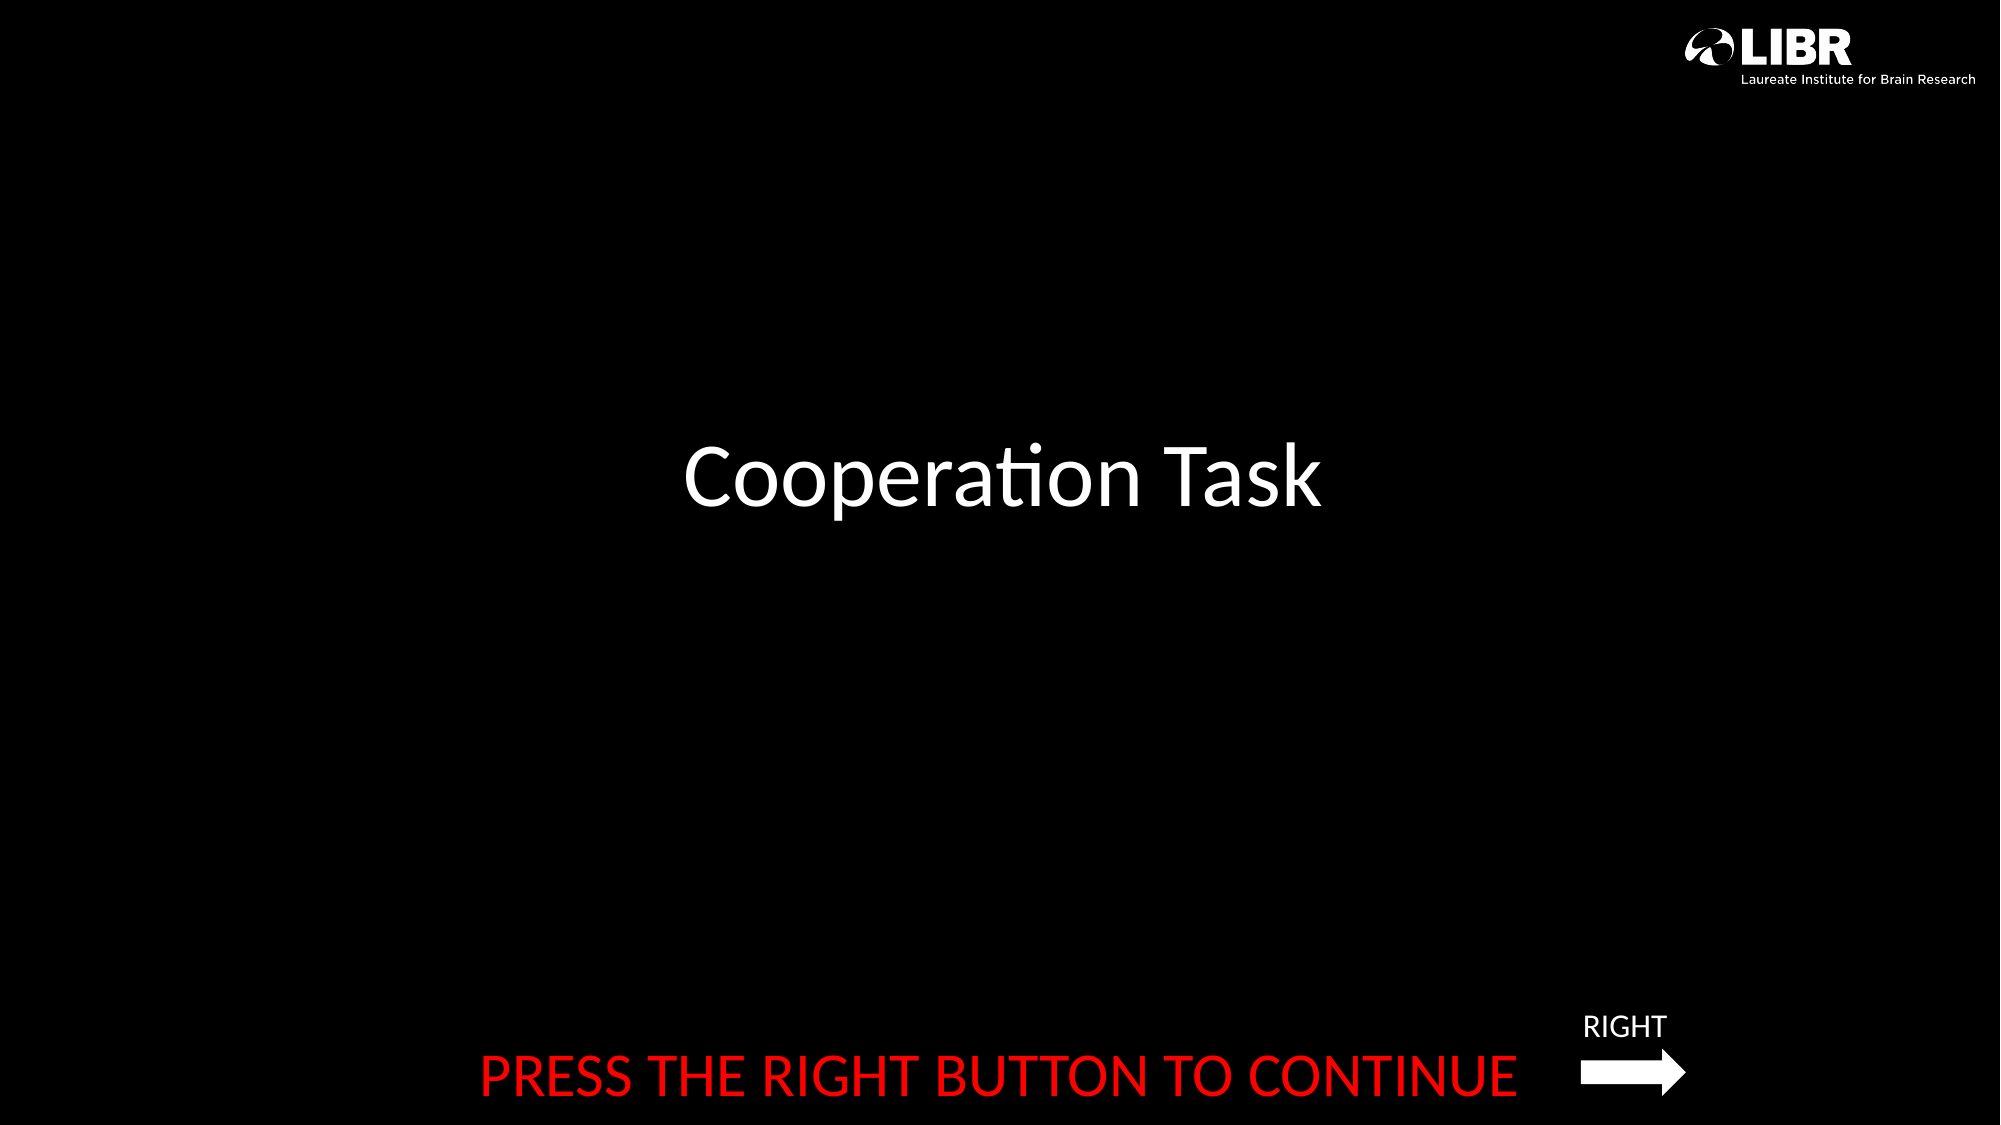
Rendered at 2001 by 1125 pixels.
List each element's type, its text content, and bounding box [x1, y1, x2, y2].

text_box PRESS THE RIGHT BUTTON TO CONTINUE [249, 1017, 1499, 1125]
title Cooperation Task [309, 349, 1698, 591]
text_box RIGHT [1499, 996, 1751, 1125]
text_box [1580, 1047, 1687, 1097]
picture [1685, 28, 1975, 84]
